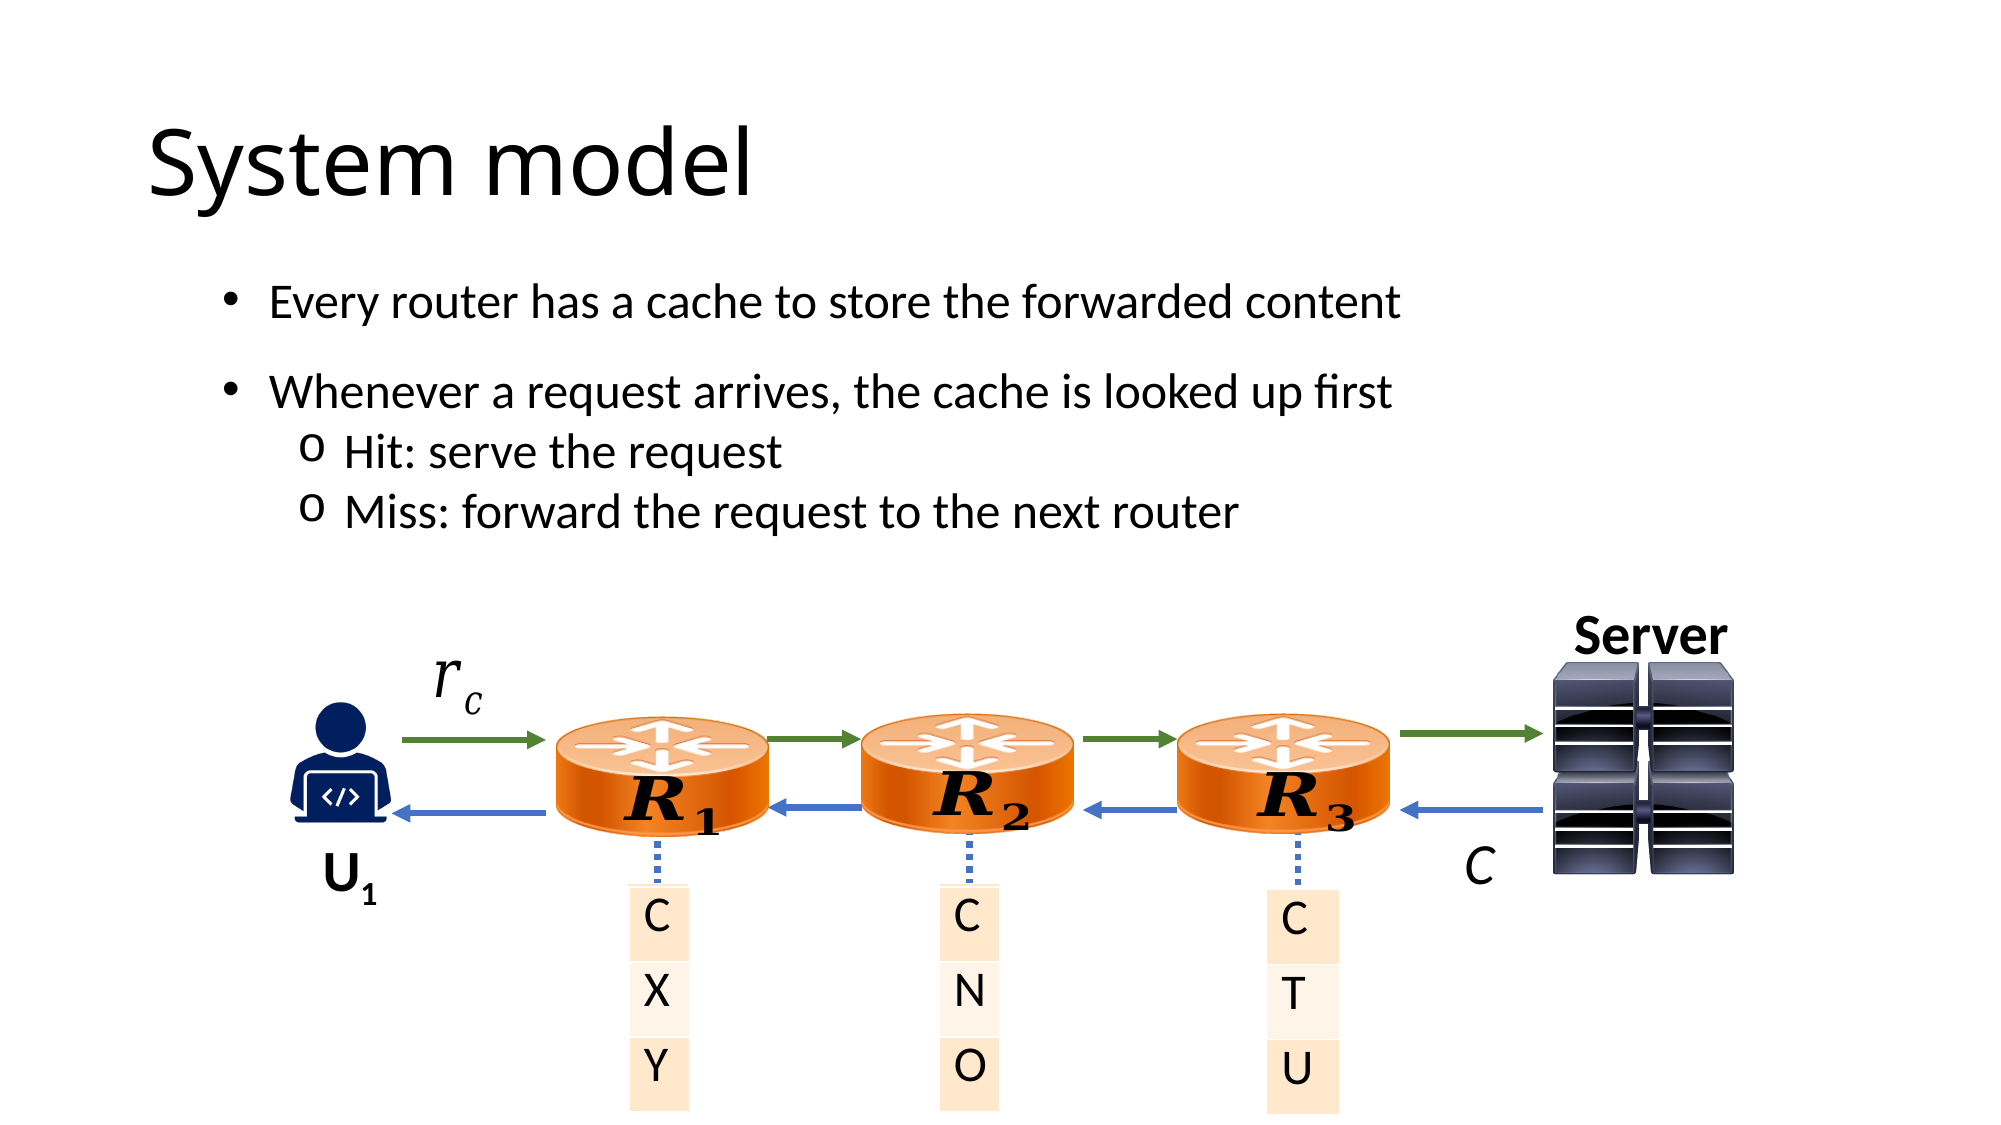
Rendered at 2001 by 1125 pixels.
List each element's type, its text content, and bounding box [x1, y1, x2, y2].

title System model [132, 57, 1858, 275]
text_box Server [1558, 588, 1779, 674]
picture [1526, 651, 1760, 885]
table_header C [630, 888, 689, 961]
table_cell T [1267, 965, 1339, 1039]
picture [265, 680, 416, 831]
table_cell Y [630, 1038, 689, 1111]
text_box C [1449, 818, 1529, 904]
text_box U1 [307, 825, 528, 920]
table_header C [940, 888, 999, 961]
table_header C [1267, 890, 1339, 964]
picture [556, 716, 769, 837]
picture [1177, 713, 1390, 834]
table_cell O [940, 1038, 999, 1111]
picture [860, 713, 1074, 834]
table_cell N [940, 963, 999, 1036]
table_cell U [1267, 1040, 1339, 1114]
text_box Every router has a cache to store the forwarded content Whenever a request arrives, the cache is looked up first Hit: serve the request Miss: forward the request to the next router [207, 230, 1423, 546]
table_cell X [630, 963, 689, 1036]
